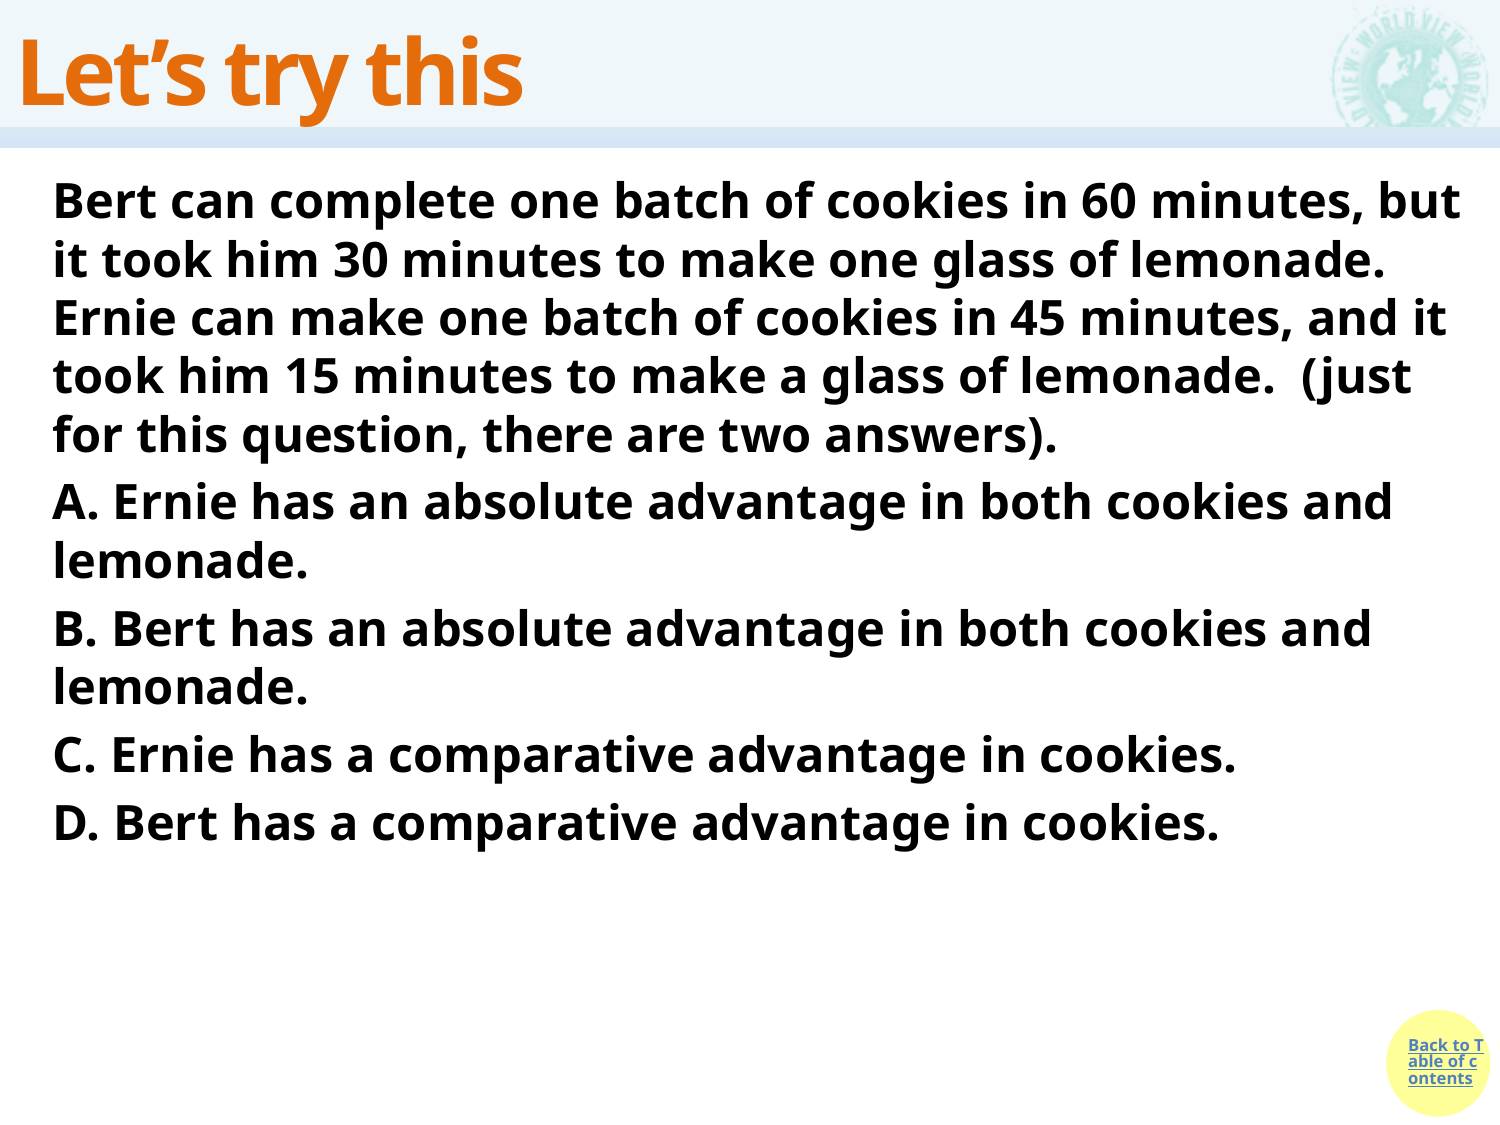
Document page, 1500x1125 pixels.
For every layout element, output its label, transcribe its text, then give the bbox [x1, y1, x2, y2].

list Bert can complete one batch of cookies in 60 minutes, but it took him 30 minutes to make one glass of lemonade. Ernie can make one batch of cookies in 45 minutes, and it took him 15 minutes to make a glass of lemonade. (just for this question, there are two answers). A. Ernie has an absolute advantage in both cookies and lemonade. B. Bert has an absolute advantage in both cookies and lemonade. C. Ernie has a comparative advantage in cookies. D. Bert has a comparative advantage in cookies. [37, 162, 1488, 925]
title Let’s try this [0, 0, 1500, 138]
